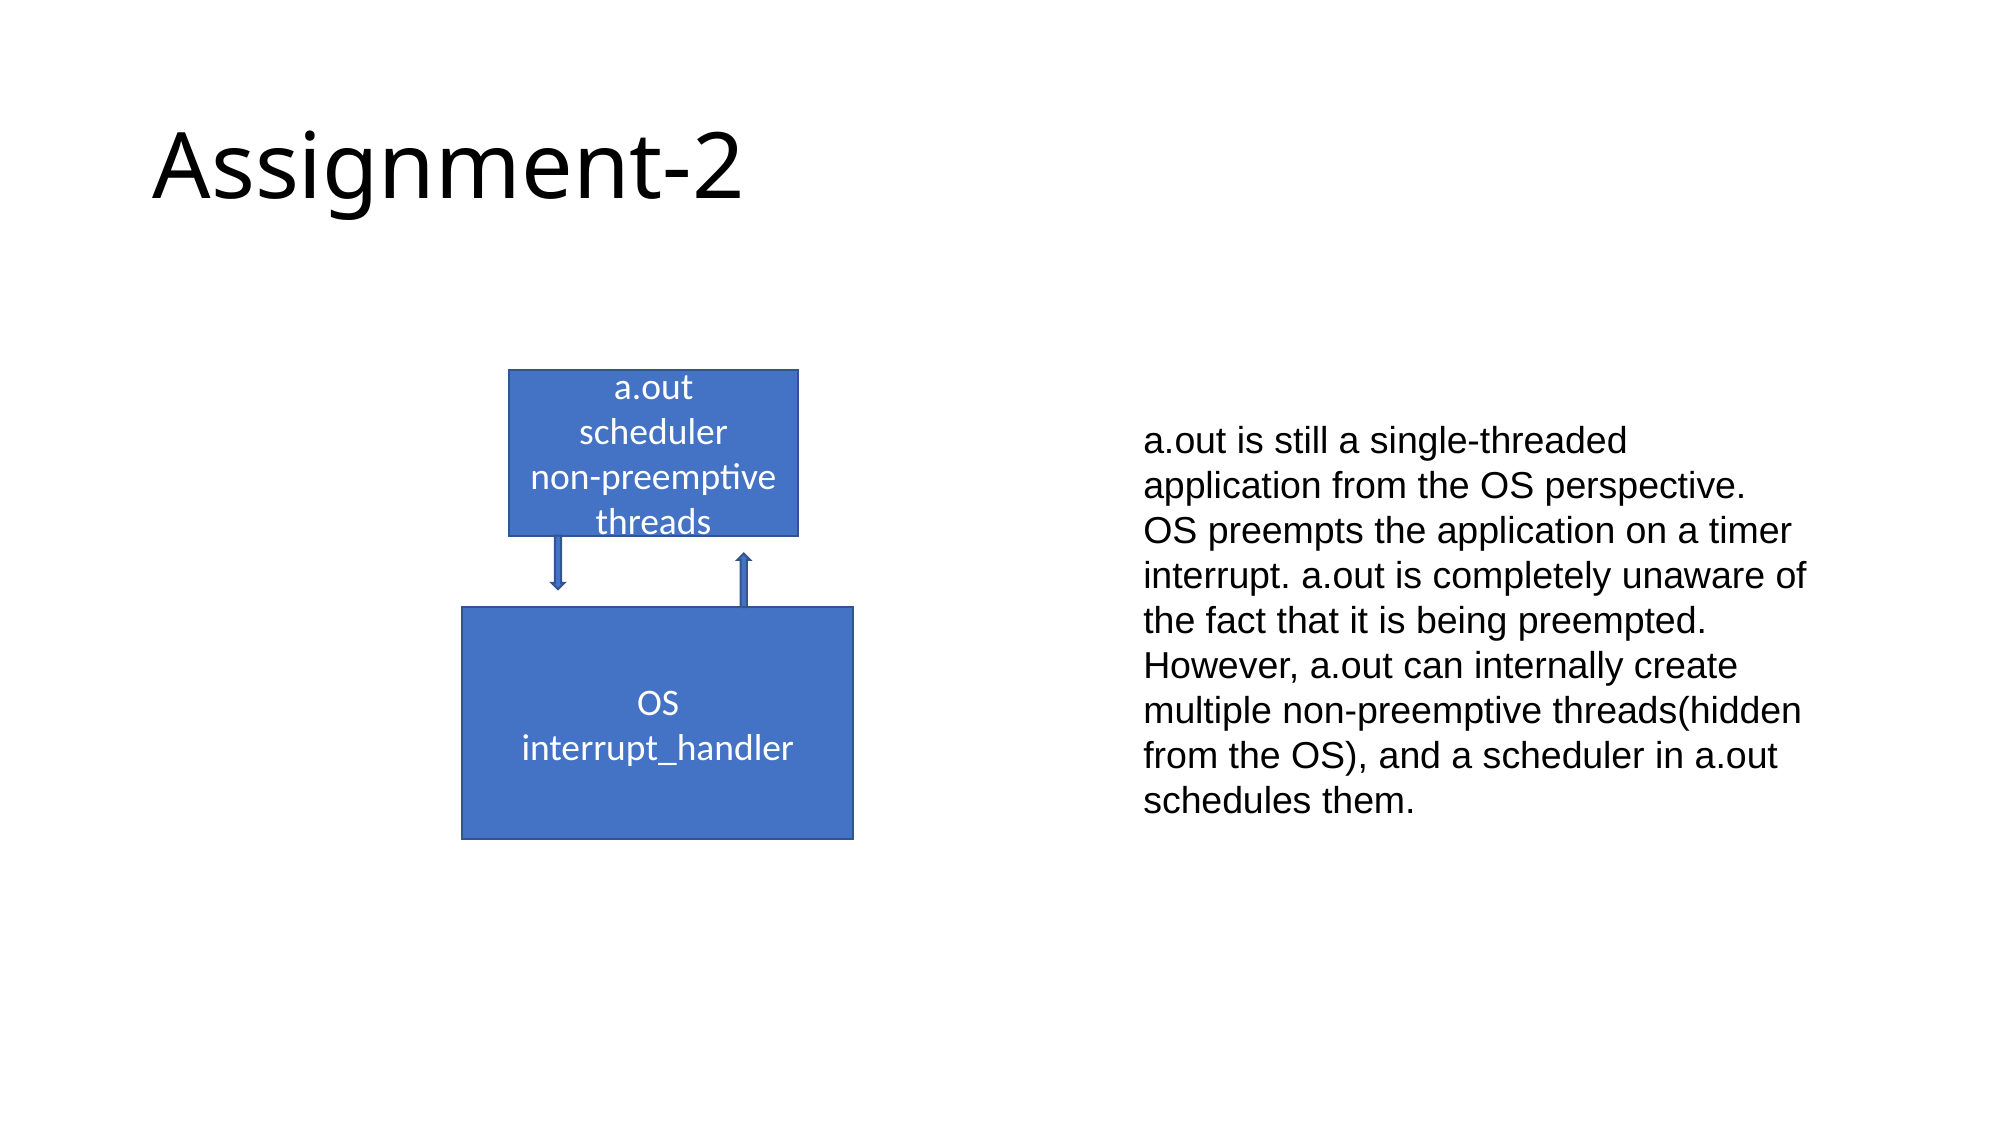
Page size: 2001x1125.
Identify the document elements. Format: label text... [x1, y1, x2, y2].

text_box a.out scheduler non-preemptive threads [508, 369, 799, 537]
text_box [734, 552, 753, 609]
text_box a.out is still a single-threaded application from the OS perspective. OS preempts the application on a timer interrupt. a.out is completely unaware of the fact that it is being preempted. However, a.out can internally create multiple non-preemptive threads(hidden from the OS), and a scheduler in a.out schedules them. [1128, 408, 1824, 829]
text_box [549, 534, 567, 591]
text_box OS interrupt_handler [461, 606, 854, 840]
title Assignment-2 [137, 59, 1863, 278]
